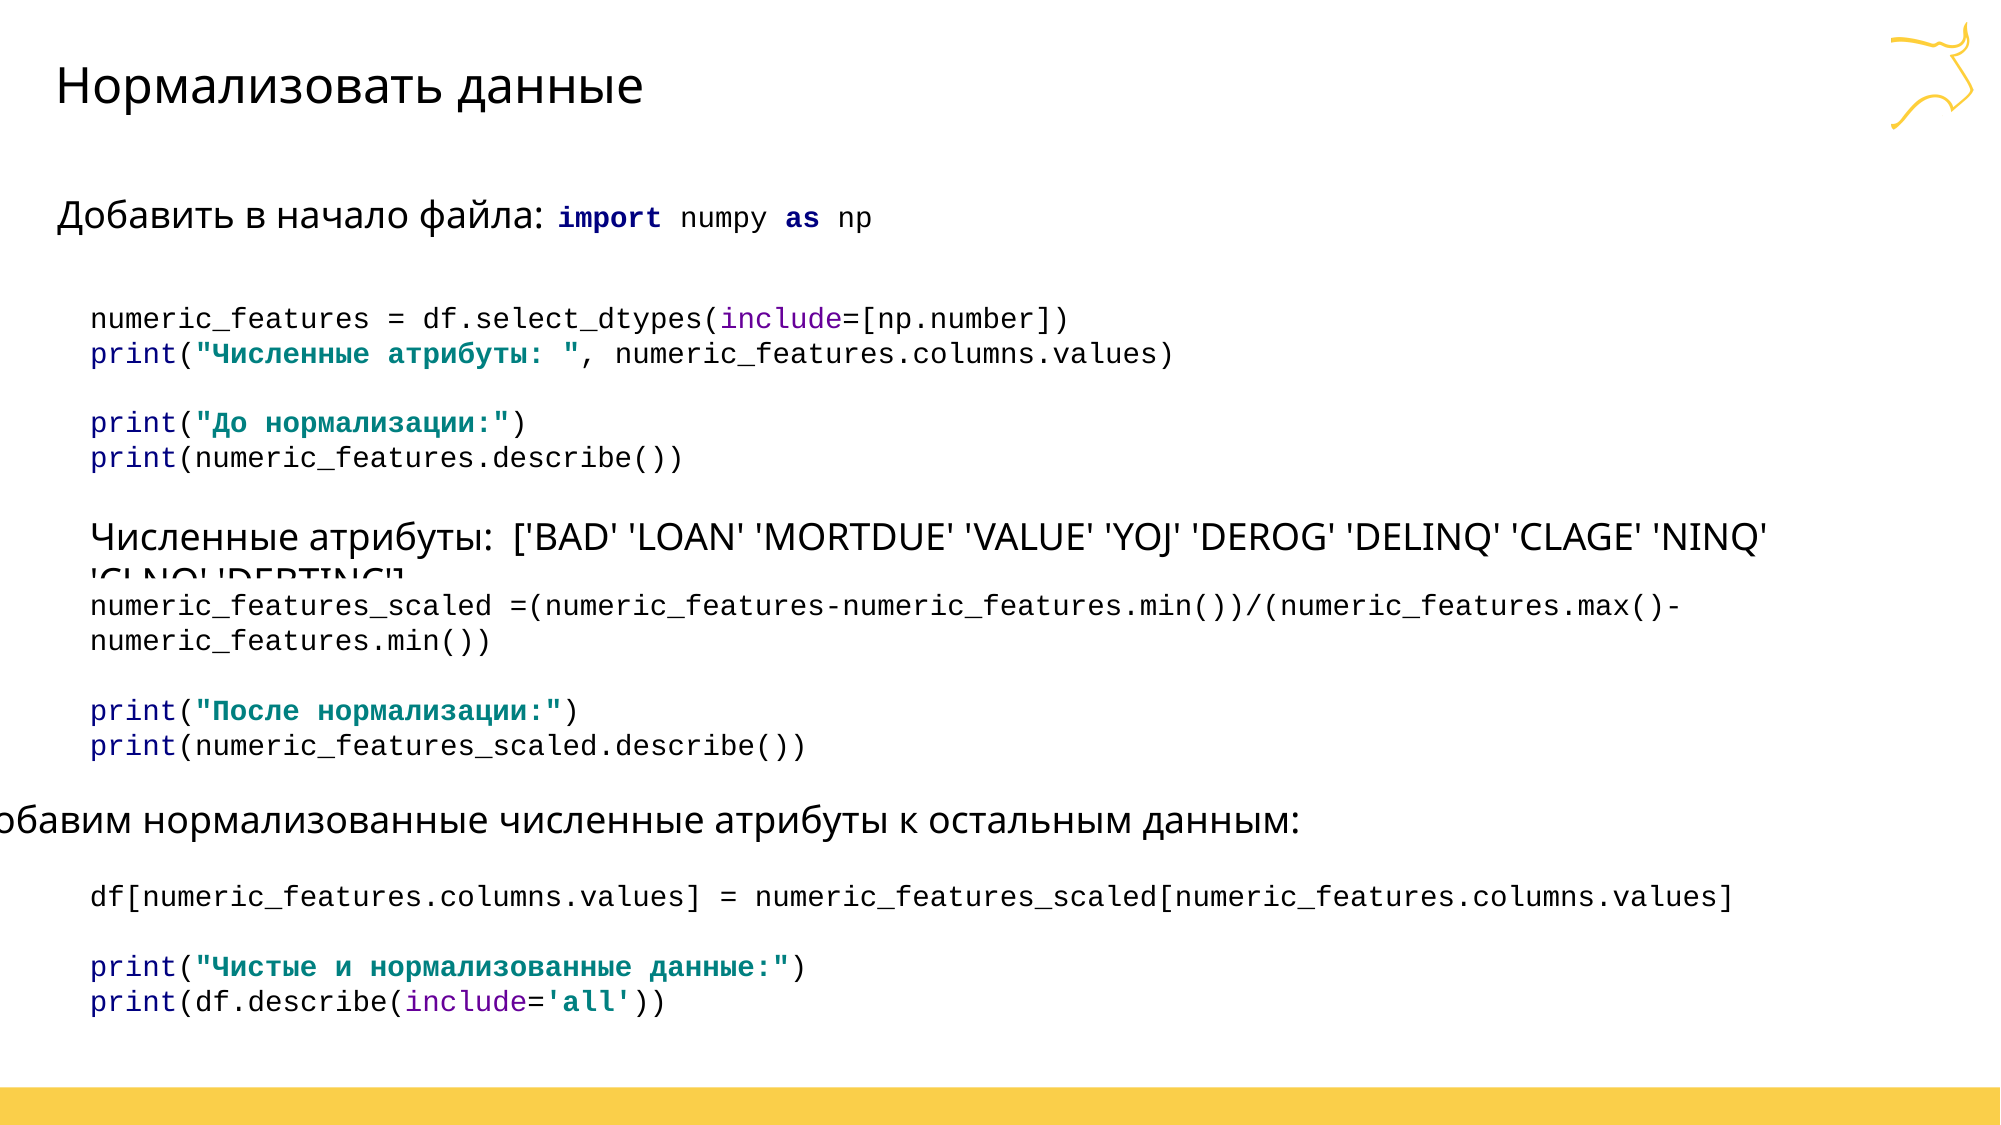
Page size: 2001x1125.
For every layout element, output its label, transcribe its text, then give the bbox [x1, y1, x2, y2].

text_box numeric_features_scaled =(numeric_features-numeric_features.min())/(numeric_features.max()-numeric_features.min()) print("После нормализации:") print(numeric_features_scaled.describe()) [74, 578, 1824, 769]
title Нормализовать данные [40, 41, 1766, 134]
text_box import numpy as np [560, 190, 1399, 241]
text_box df[numeric_features.columns.values] = numeric_features_scaled[numeric_features.columns.values] print("Чистые и нормализованные данные:") print(df.describe(include='all')) [74, 870, 1824, 1025]
picture [1890, 22, 2001, 153]
text_box Численные атрибуты: ['BAD' 'LOAN' 'MORTDUE' 'VALUE' 'YOJ' 'DEROG' 'DELINQ' 'CLAGE' 'NINQ' 'CLNO' 'DEBTINC'] [74, 505, 1899, 611]
text_box numeric_features = df.select_dtypes(include=[np.number]) print("Численные атрибуты: ", numeric_features.columns.values) print("До нормализации:") print(numeric_features.describe()) [74, 291, 1301, 482]
text_box Добавим нормализованные численные атрибуты к остальным данным: [0, 788, 1317, 849]
text_box Добавить в начало файла: [42, 183, 560, 244]
